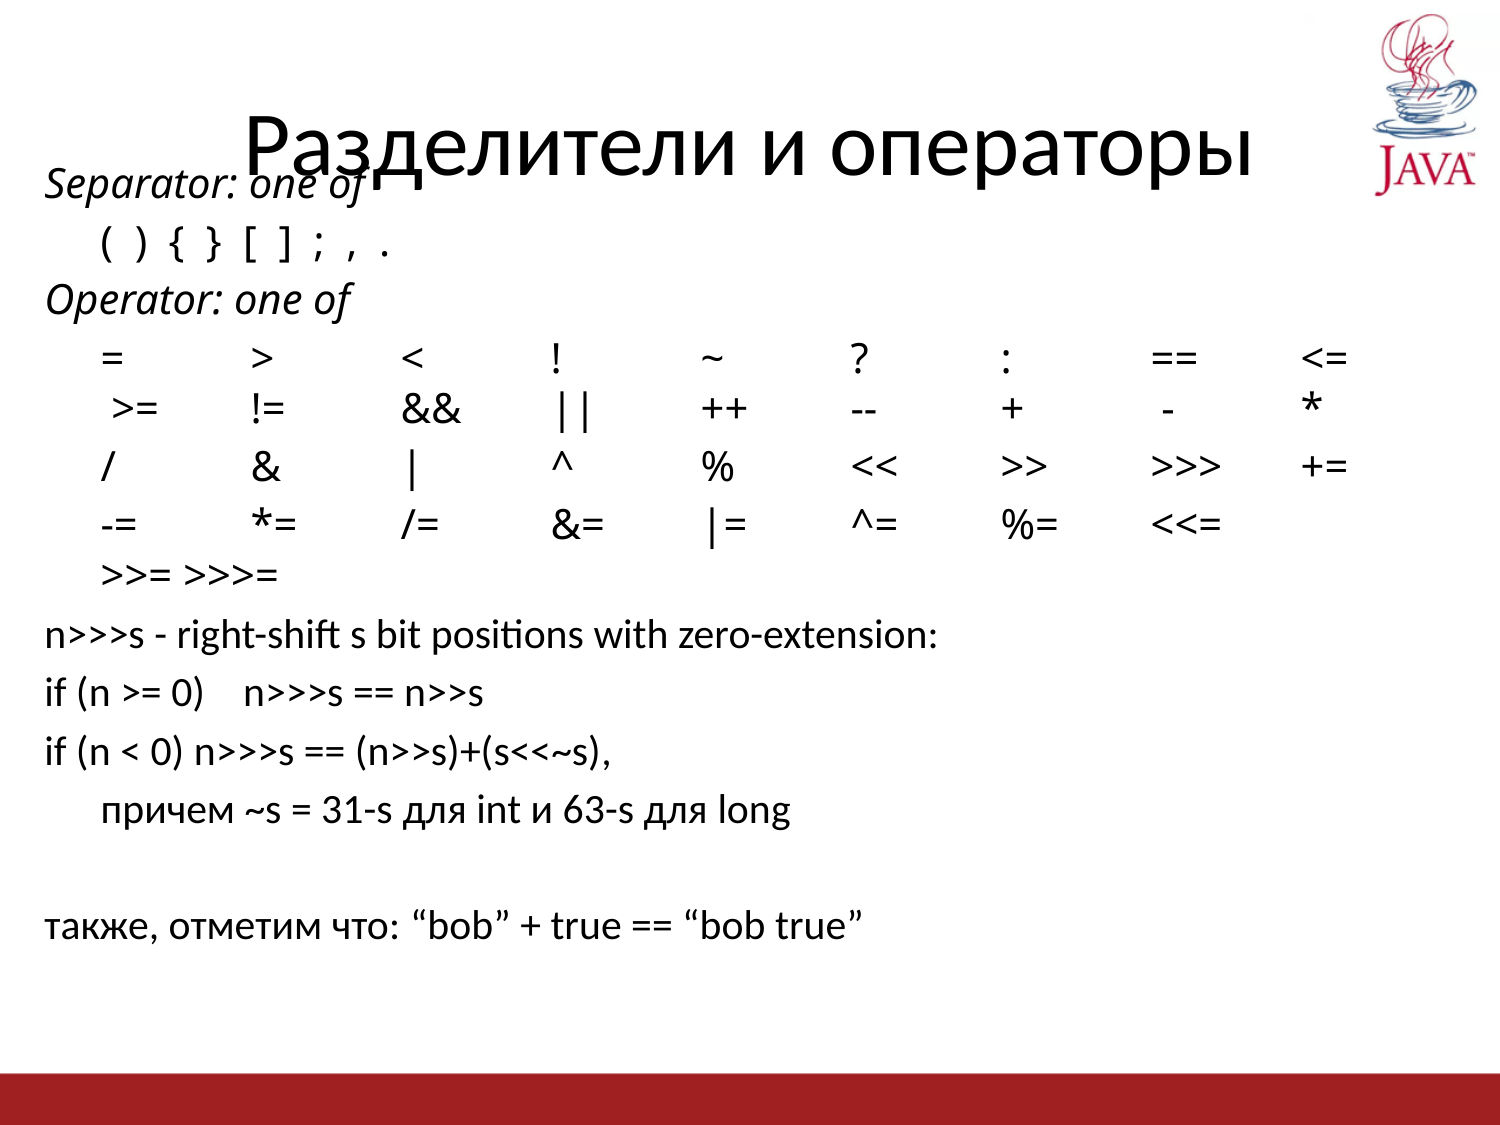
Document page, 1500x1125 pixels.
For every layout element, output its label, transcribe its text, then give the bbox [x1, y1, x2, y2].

title Разделители и операторы [75, 45, 1425, 233]
list Separator: one of ( ) { } [ ] ; , . Operator: one of = > < ! ~ ? : == <= >= != && || ++ -- + - * / & | ^ % << >> >>> += -= *= /= &= |= ^= %= <<= >>= >>>= n>>>s - right-shift s bit positions with zero-extension: if (n >= 0) n>>>s == n>>s if (n < 0) n>>>s == (n>>s)+(s<<~s), причем ~s = 31-s для int и 63-s для long также, отметим что: “bob” + true == “bob true” [29, 148, 1376, 1047]
picture [0, 0, 1500, 1125]
